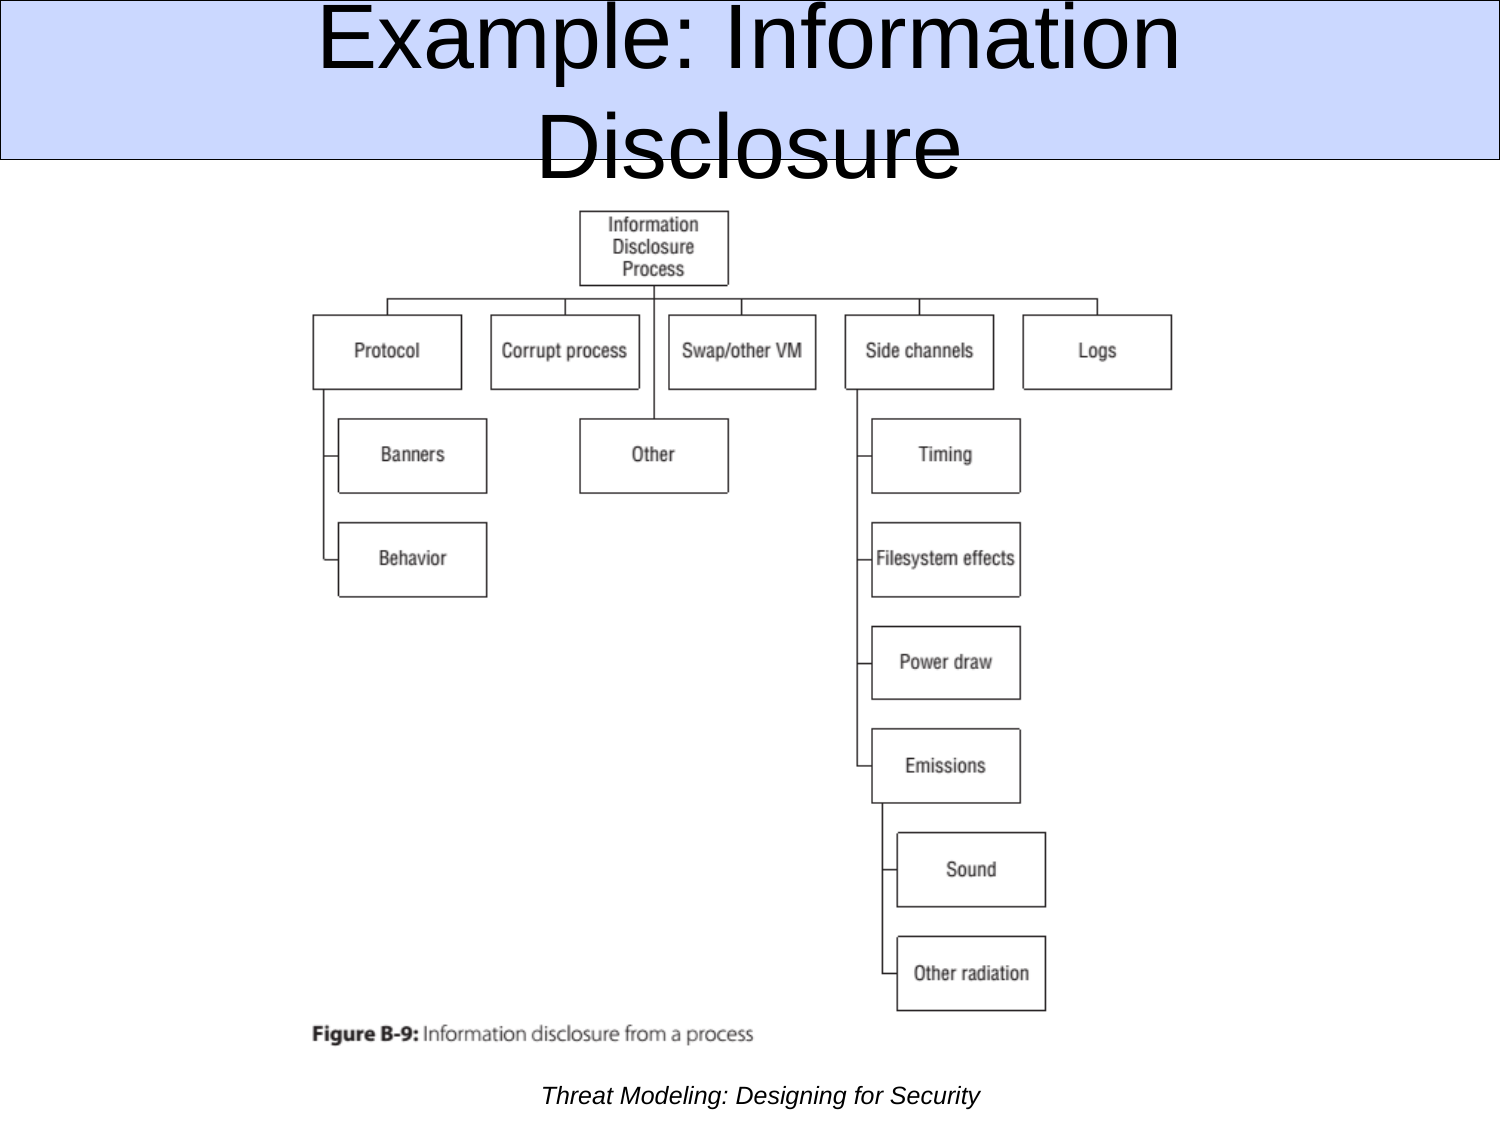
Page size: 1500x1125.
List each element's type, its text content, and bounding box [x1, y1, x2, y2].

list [295, 199, 1205, 1056]
title Example: Information Disclosure [75, 23, 1425, 149]
text_box Threat Modeling: Designing for Security [526, 1072, 997, 1118]
